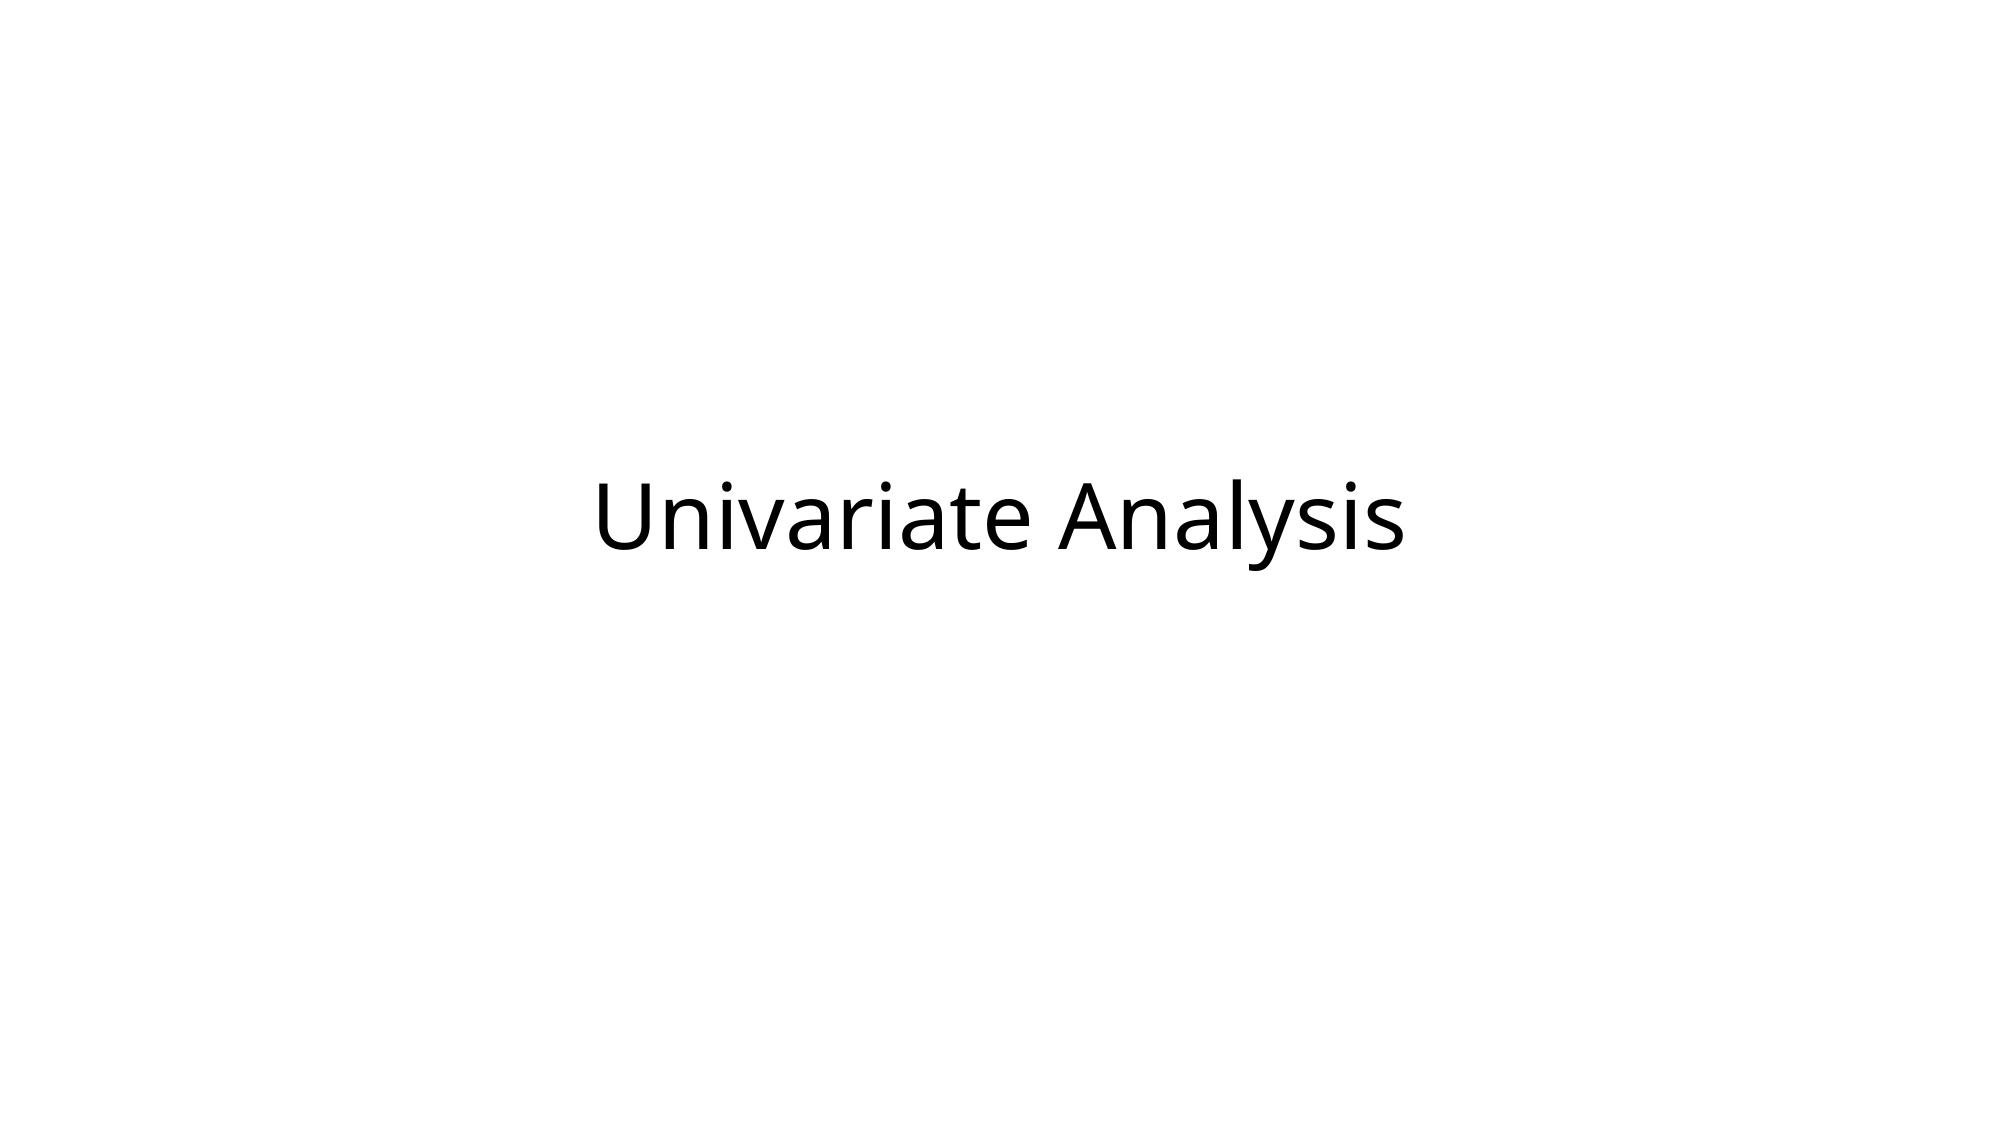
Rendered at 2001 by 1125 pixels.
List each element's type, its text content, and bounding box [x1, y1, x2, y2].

title Univariate Analysis [137, 411, 1863, 629]
